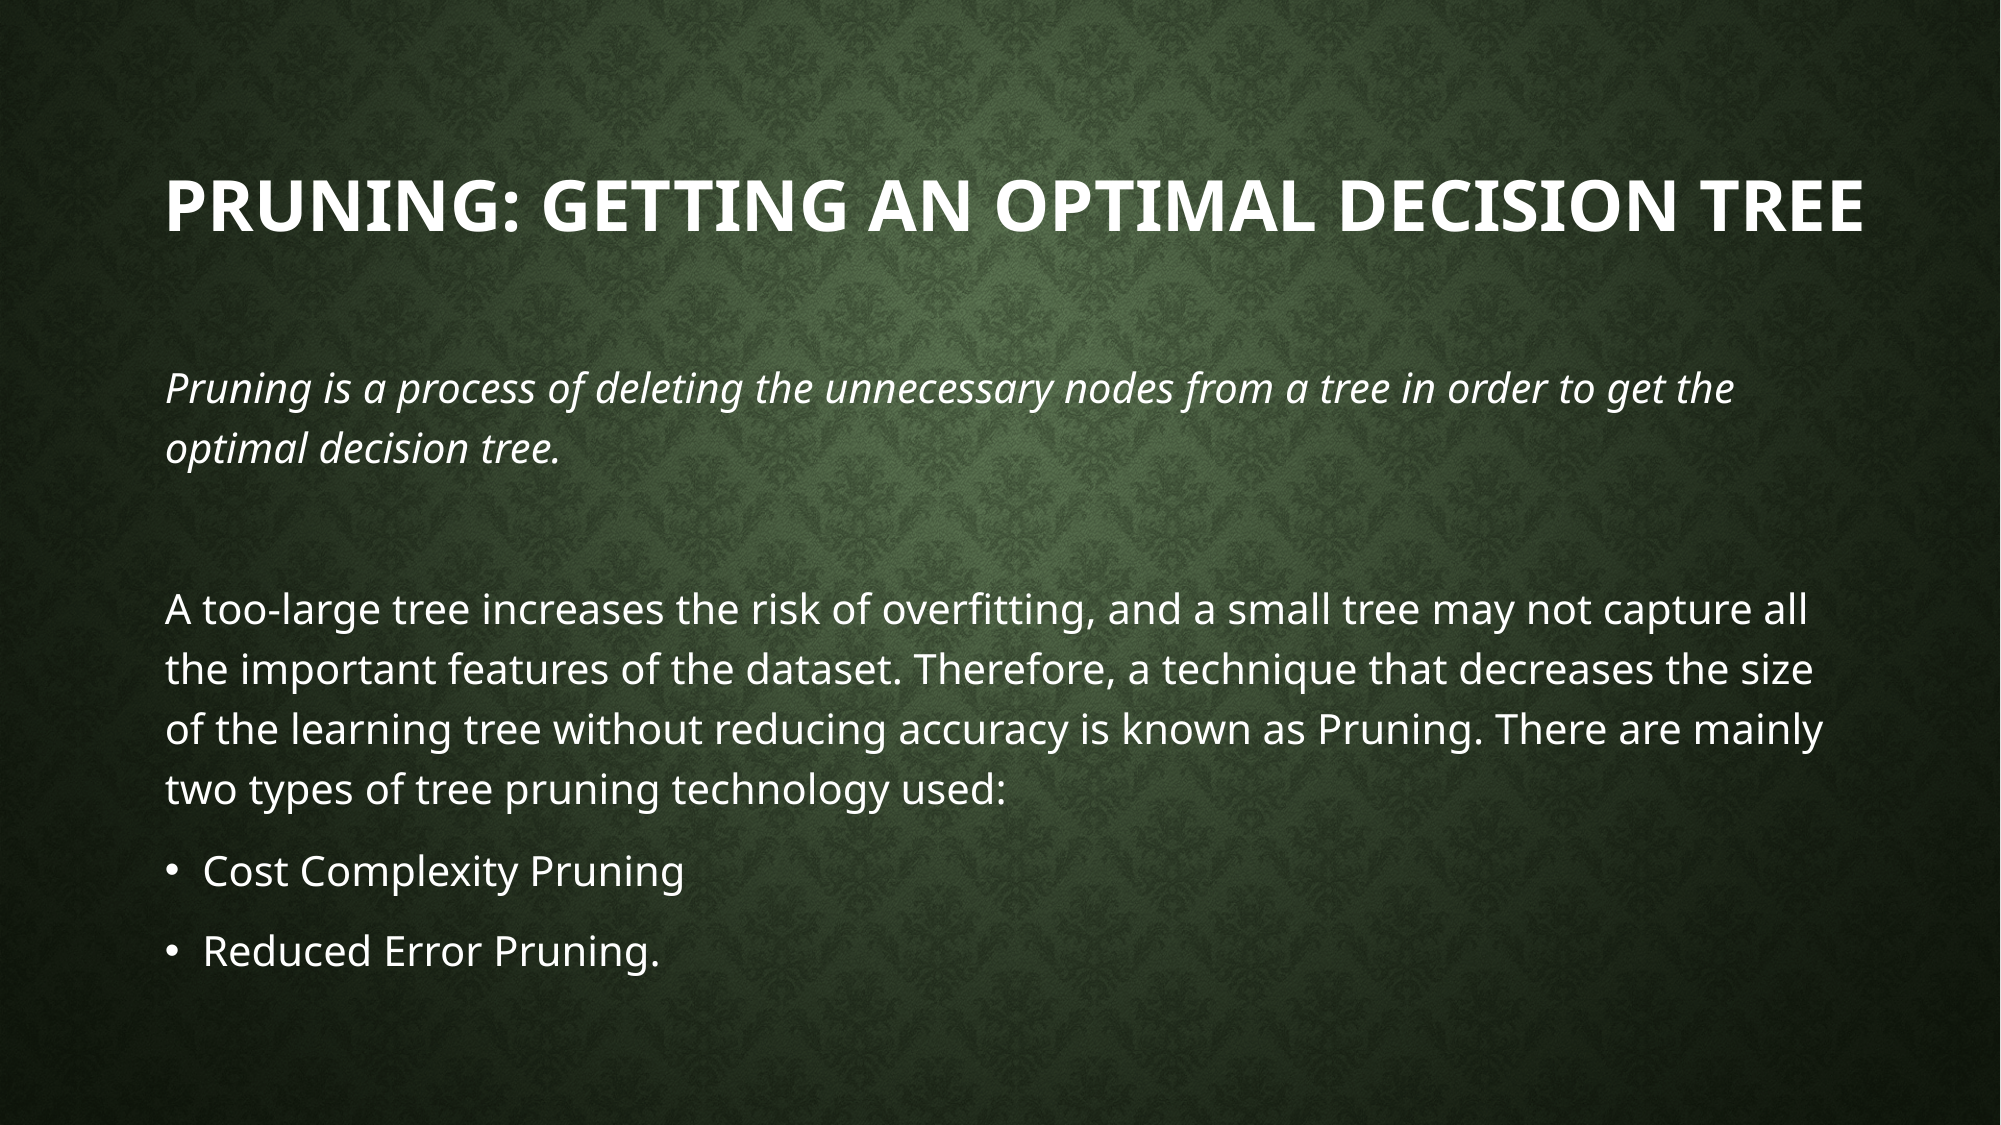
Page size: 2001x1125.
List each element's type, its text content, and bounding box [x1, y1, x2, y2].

title Pruning: Getting an Optimal Decision tree [62, 99, 1968, 318]
list Pruning is a process of deleting the unnecessary nodes from a tree in order to get the optimal decision tree. A too-large tree increases the risk of overfitting, and a small tree may not capture all the important features of the dataset. Therefore, a technique that decreases the size of the learning tree without reducing accuracy is known as Pruning. There are mainly two types of tree pruning technology used: Cost Complexity Pruning Reduced Error Pruning. [149, 343, 1849, 1002]
